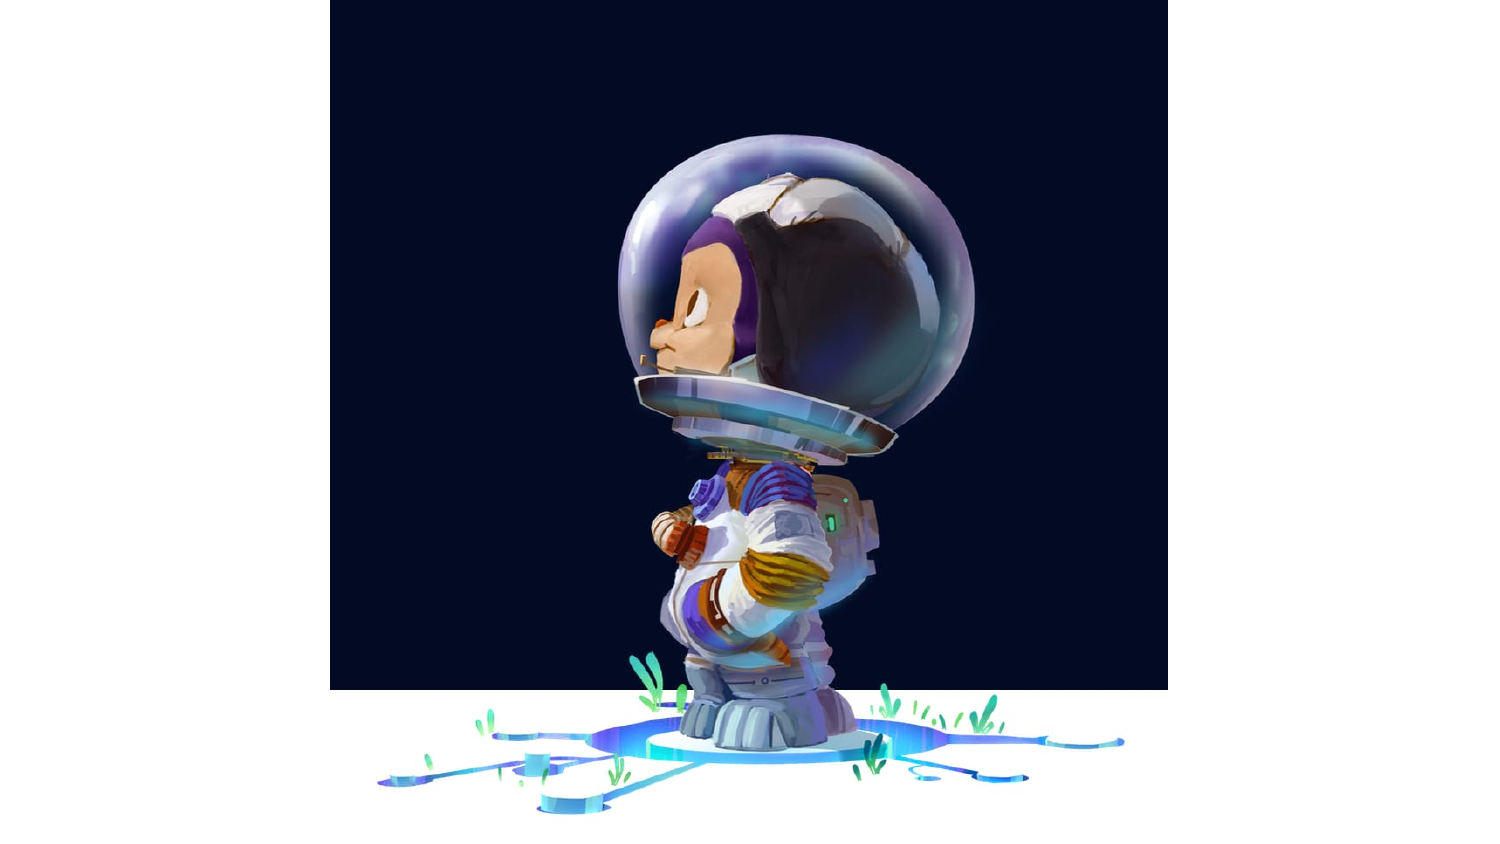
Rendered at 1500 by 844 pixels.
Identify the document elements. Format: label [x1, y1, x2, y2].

picture [330, 0, 1169, 844]
